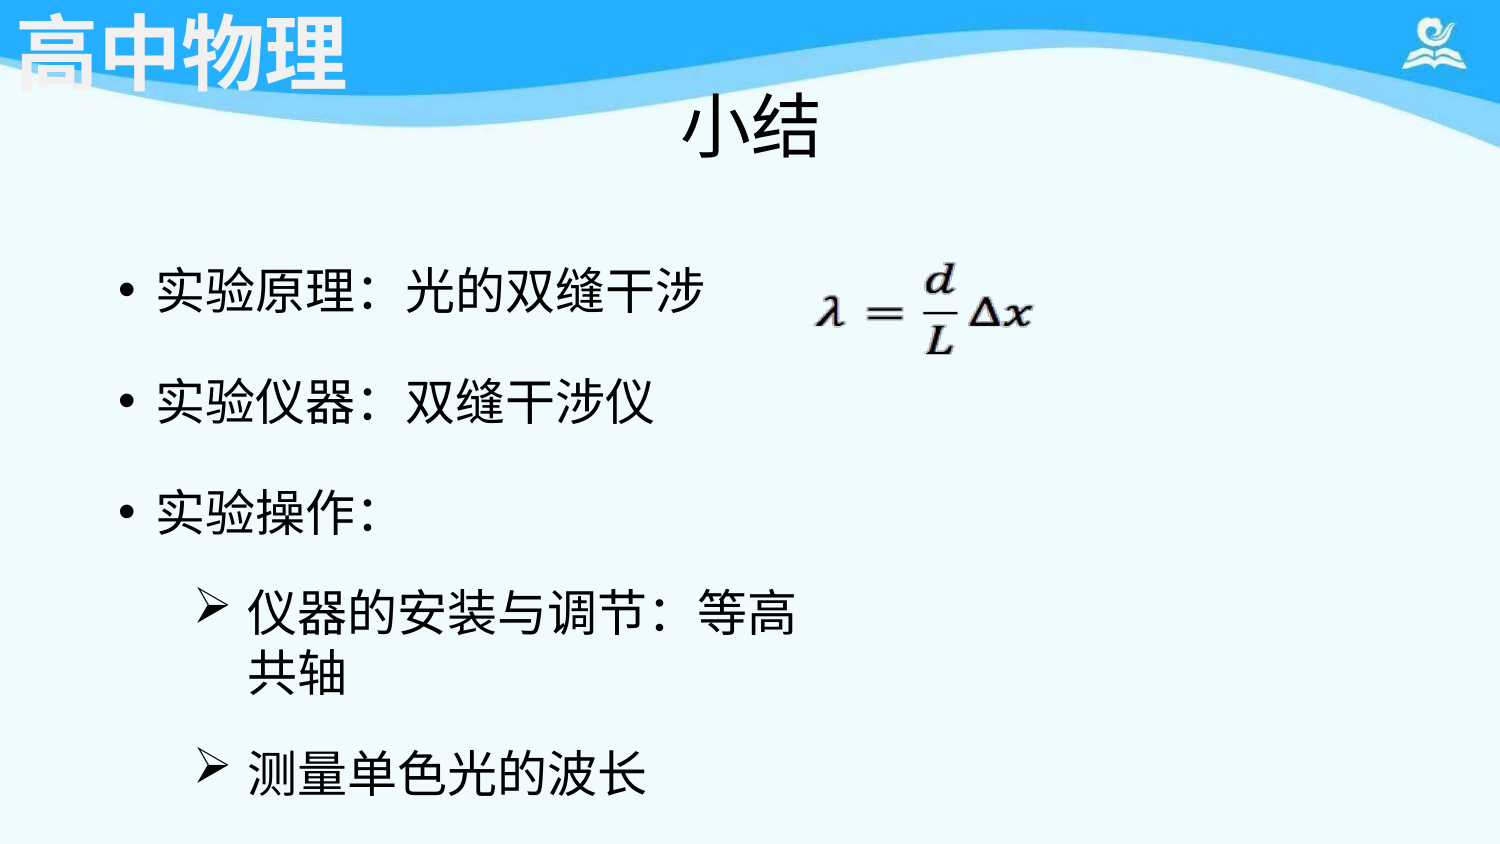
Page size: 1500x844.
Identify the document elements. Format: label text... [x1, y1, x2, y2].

title 高中物理 [12, 0, 351, 142]
text_box [808, 244, 1053, 366]
picture [0, 0, 1500, 844]
text_box 小结 实验原理：光的双缝干涉 实验仪器：双缝干涉仪 实验操作： 仪器的安装与调节：等高共轴 测量单色光的波长 [115, 79, 900, 803]
